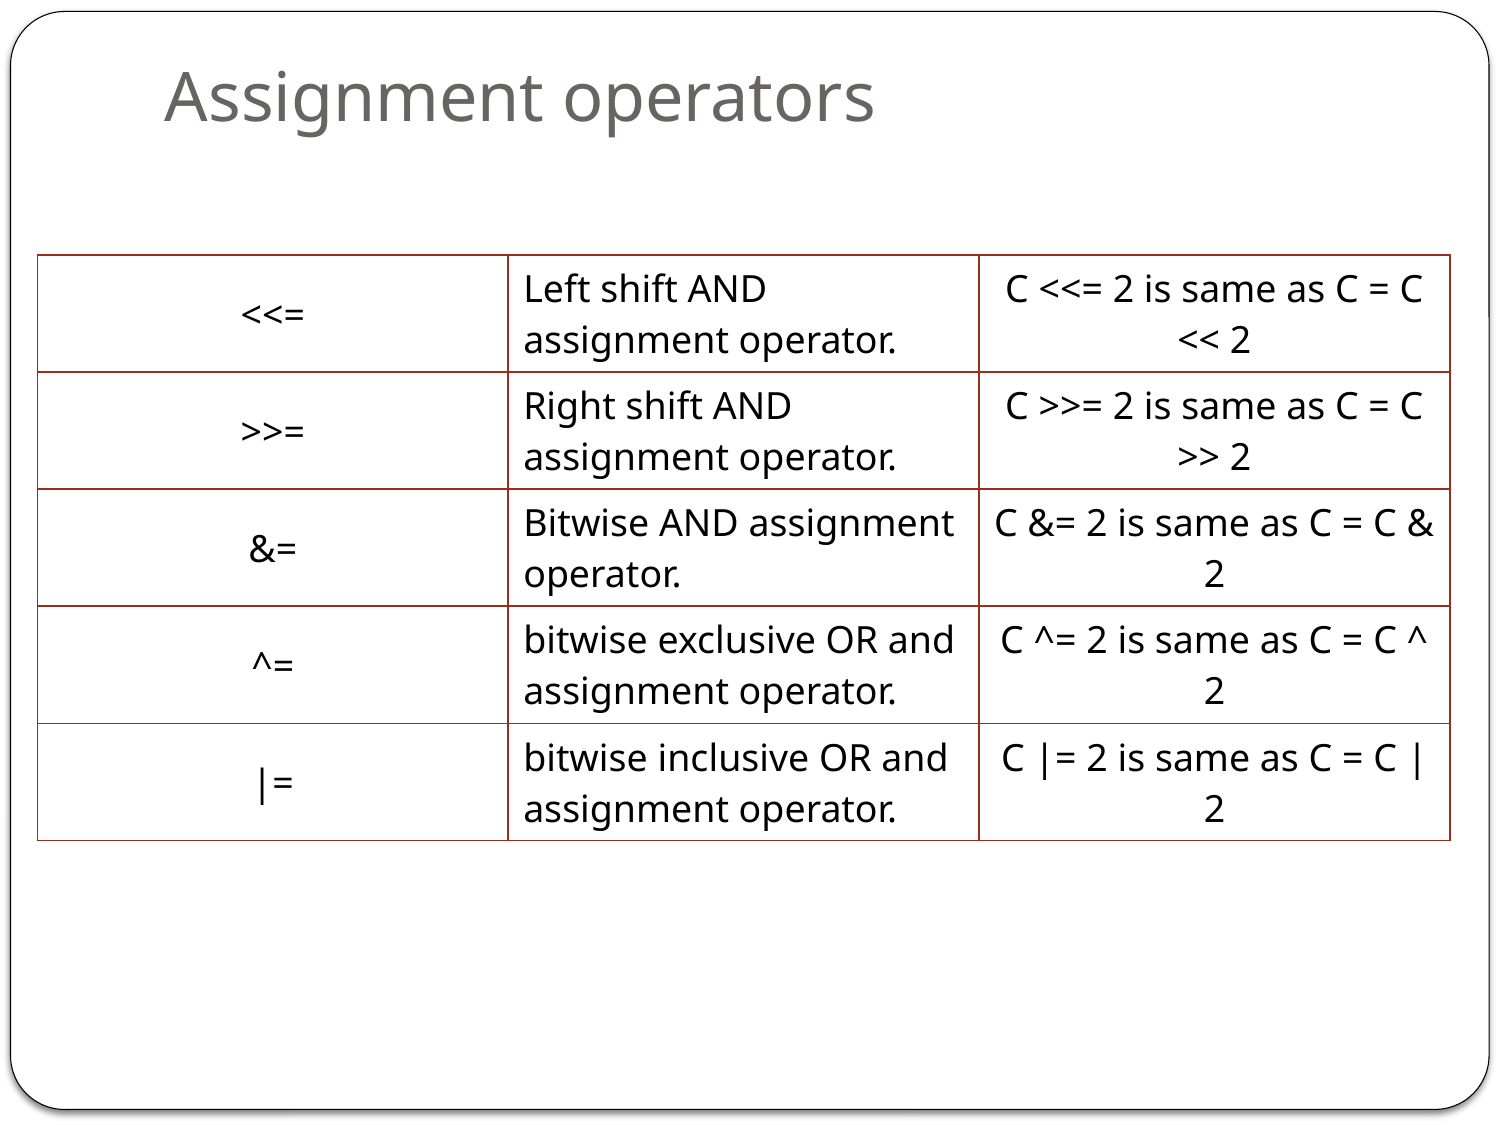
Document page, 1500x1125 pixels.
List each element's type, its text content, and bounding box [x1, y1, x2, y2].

table_cell C ^= 2 is same as C = C ^ 2 [980, 607, 1449, 723]
table_cell |= [38, 724, 507, 840]
table_header <<= [38, 256, 507, 371]
table_cell bitwise inclusive OR and assignment operator. [509, 724, 978, 840]
table_cell &= [38, 490, 507, 605]
table_cell Right shift AND assignment operator. [509, 373, 978, 488]
table_header C <<= 2 is same as C = C << 2 [980, 256, 1449, 371]
table_cell ^= [38, 607, 507, 723]
table_cell >>= [38, 373, 507, 488]
table_cell C >>= 2 is same as C = C >> 2 [980, 373, 1449, 488]
table_cell C |= 2 is same as C = C | 2 [980, 724, 1449, 840]
table_cell bitwise exclusive OR and assignment operator. [509, 607, 978, 723]
title Assignment operators [150, 45, 1425, 150]
table_cell Bitwise AND assignment operator. [509, 490, 978, 605]
table_header Left shift AND assignment operator. [509, 256, 978, 371]
table_cell C &= 2 is same as C = C & 2 [980, 490, 1449, 605]
